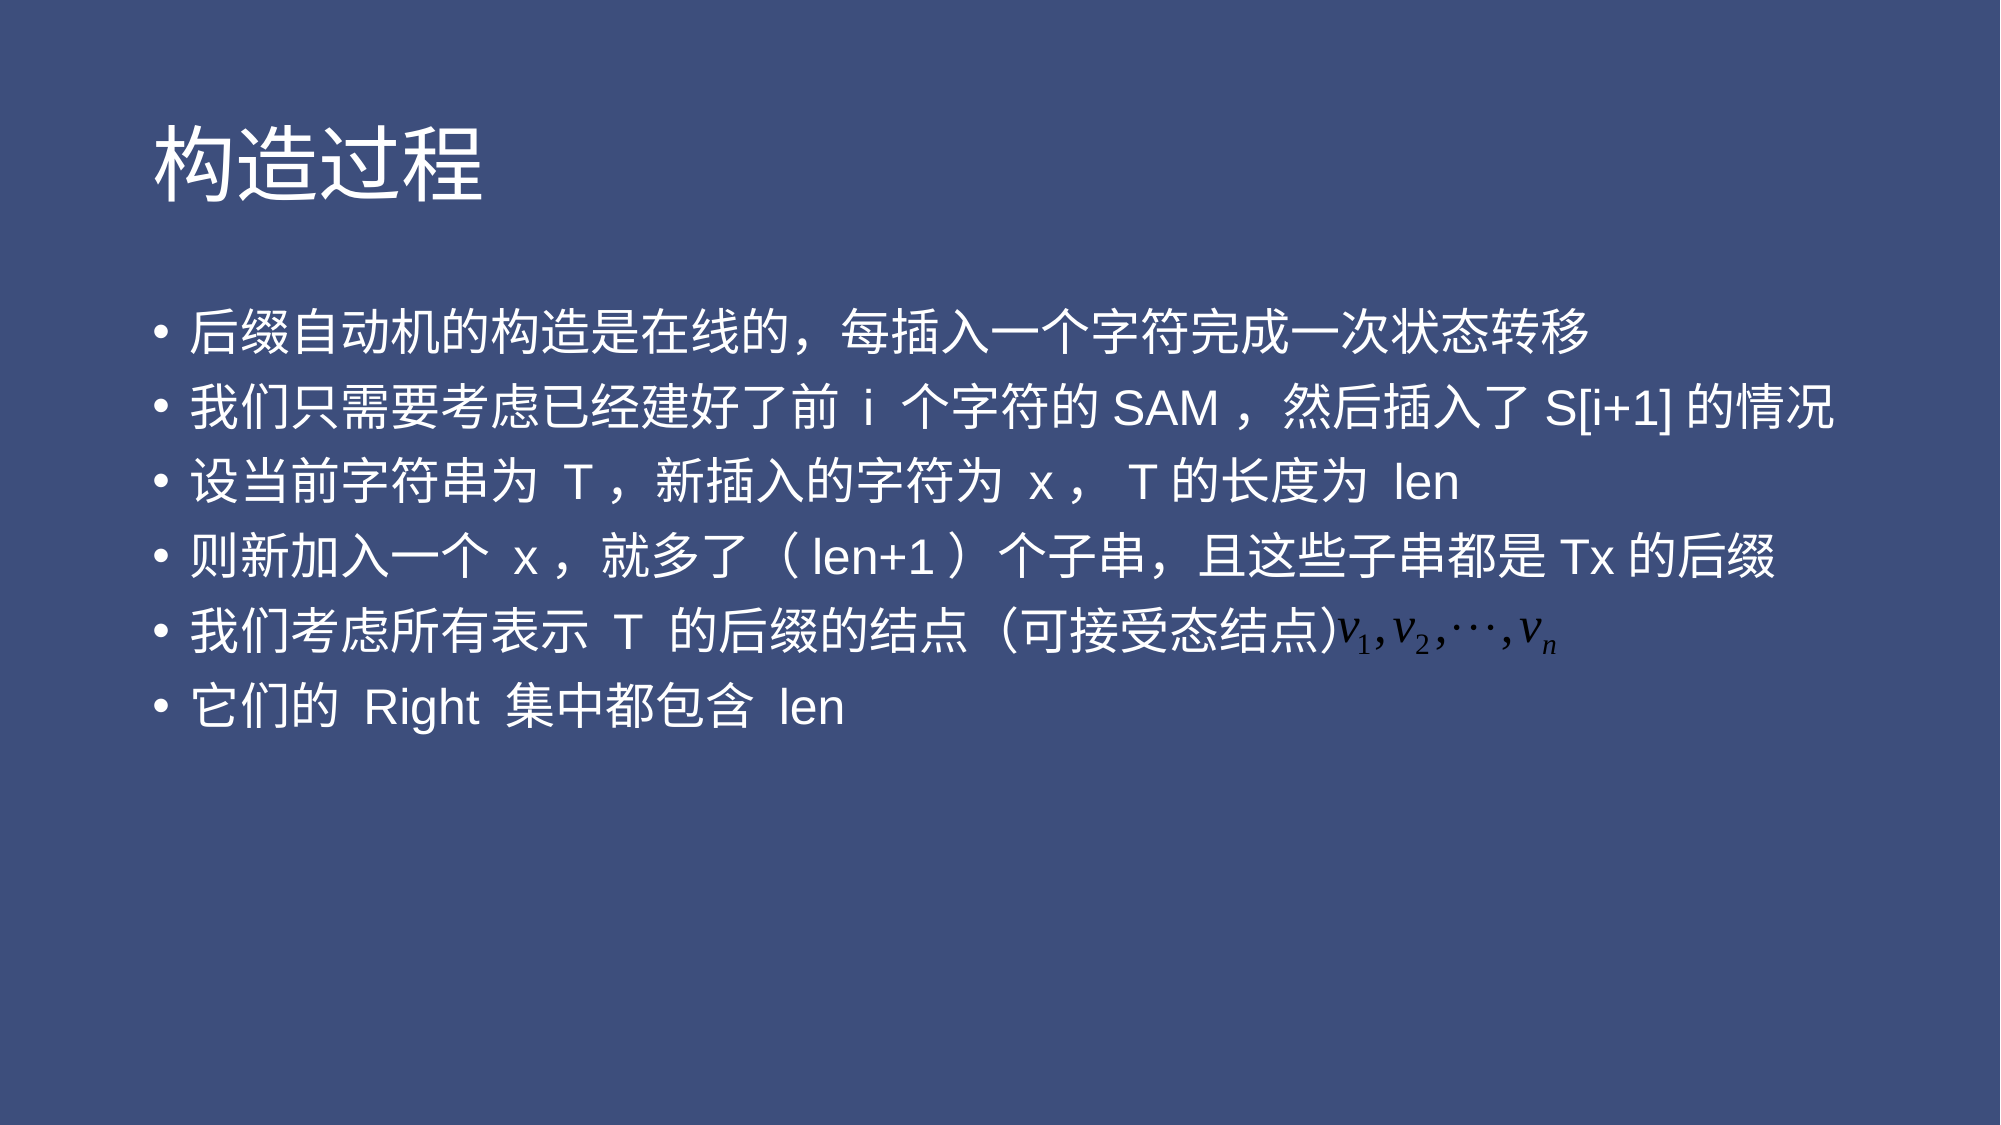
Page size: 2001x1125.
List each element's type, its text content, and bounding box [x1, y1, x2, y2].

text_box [1330, 591, 1568, 668]
title 构造过程 [137, 59, 1863, 278]
list 后缀自动机的构造是在线的，每插入一个字符完成一次状态转移 我们只需要考虑已经建好了前 i 个字符的SAM，然后插入了S[i+1]的情况 设当前字符串为 T，新插入的字符为 x，T的长度为 len 则新加入一个 x，就多了（len+1）个子串，且这些子串都是Tx的后缀 我们考虑所有表示 T 的后缀的结点（可接受态结点） 它们的 Right 集中都包含 len [137, 299, 1863, 1014]
